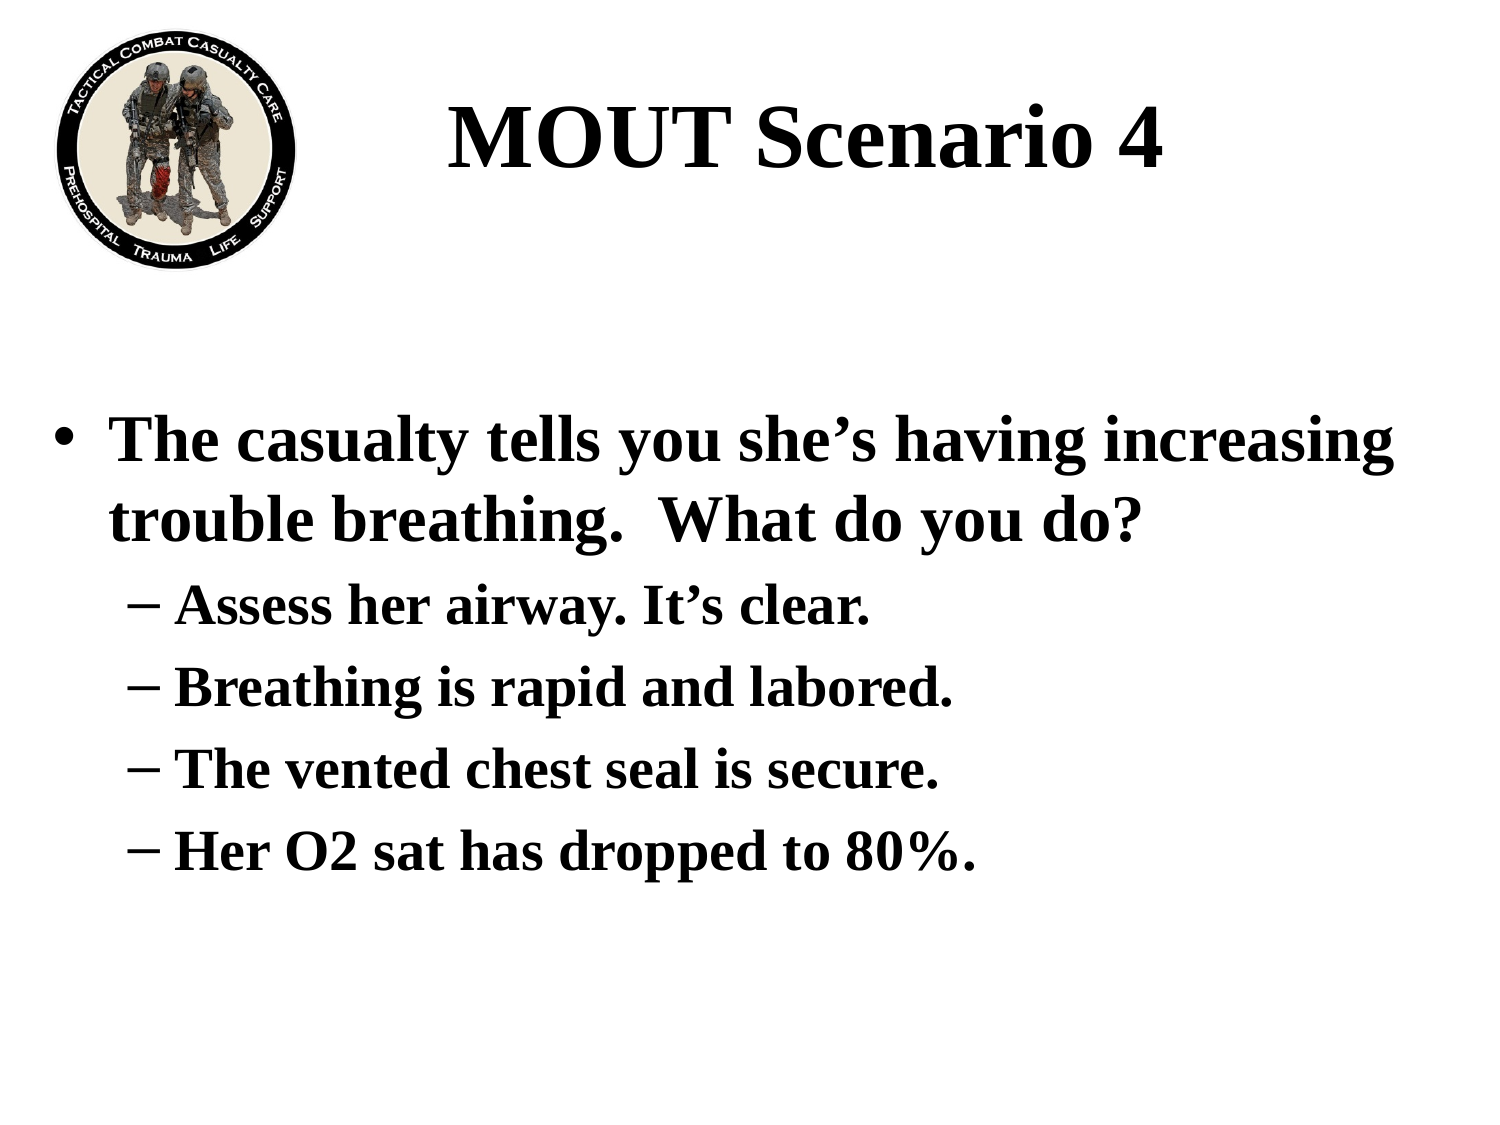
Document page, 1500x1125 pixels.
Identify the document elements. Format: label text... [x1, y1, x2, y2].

picture [50, 24, 300, 275]
title MOUT Scenario 4 [187, 37, 1426, 226]
list The casualty tells you she’s having increasing trouble breathing. What do you do? Assess her airway. It’s clear. Breathing is rapid and labored. The vented chest seal is secure. Her O2 sat has dropped to 80%. [37, 387, 1451, 976]
